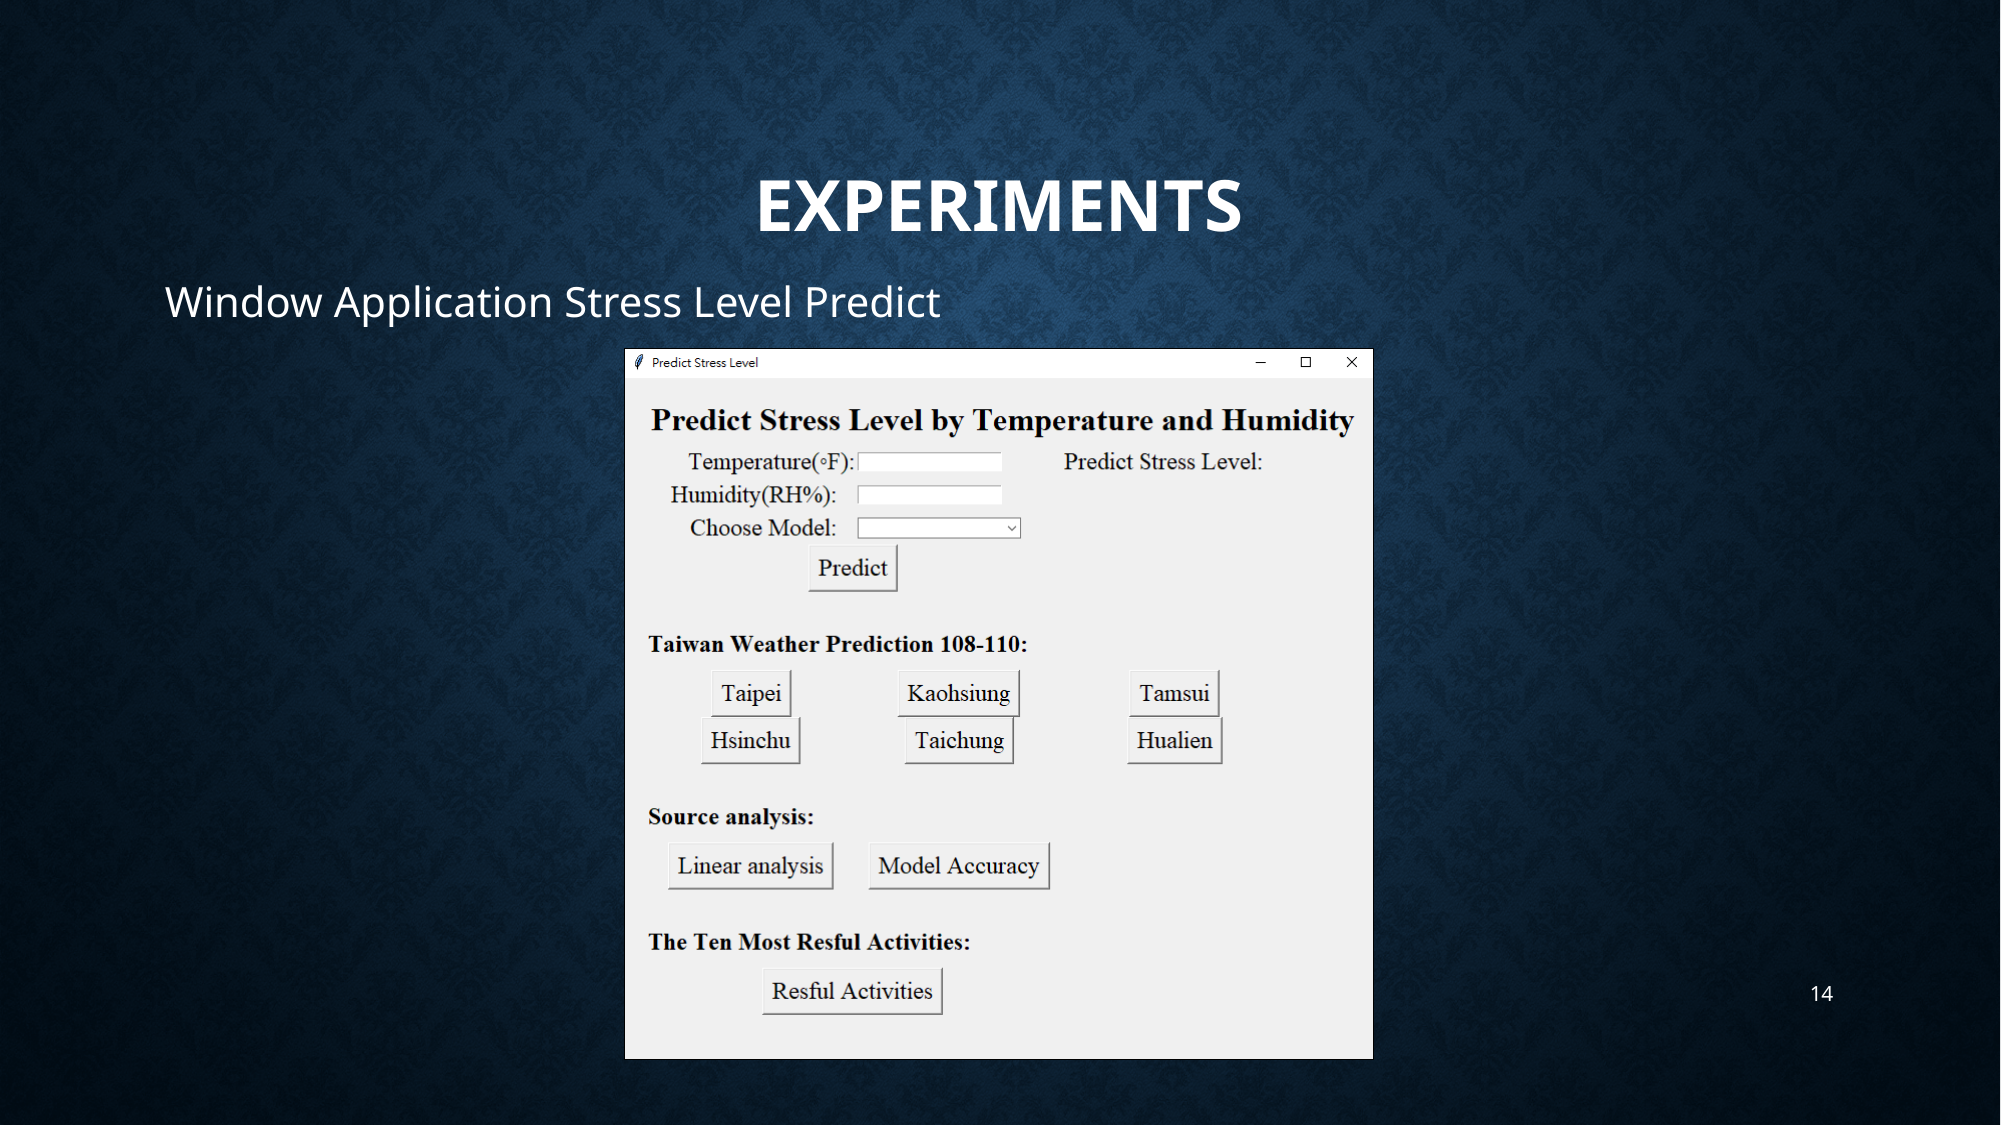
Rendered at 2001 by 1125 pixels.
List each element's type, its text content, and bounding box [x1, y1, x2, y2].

slide_number 14 [1724, 965, 1849, 1025]
list Window Application Stress Level Predict [149, 268, 1849, 405]
picture [0, 0, 2001, 1125]
title EXPERIMENTS [149, 99, 1849, 268]
